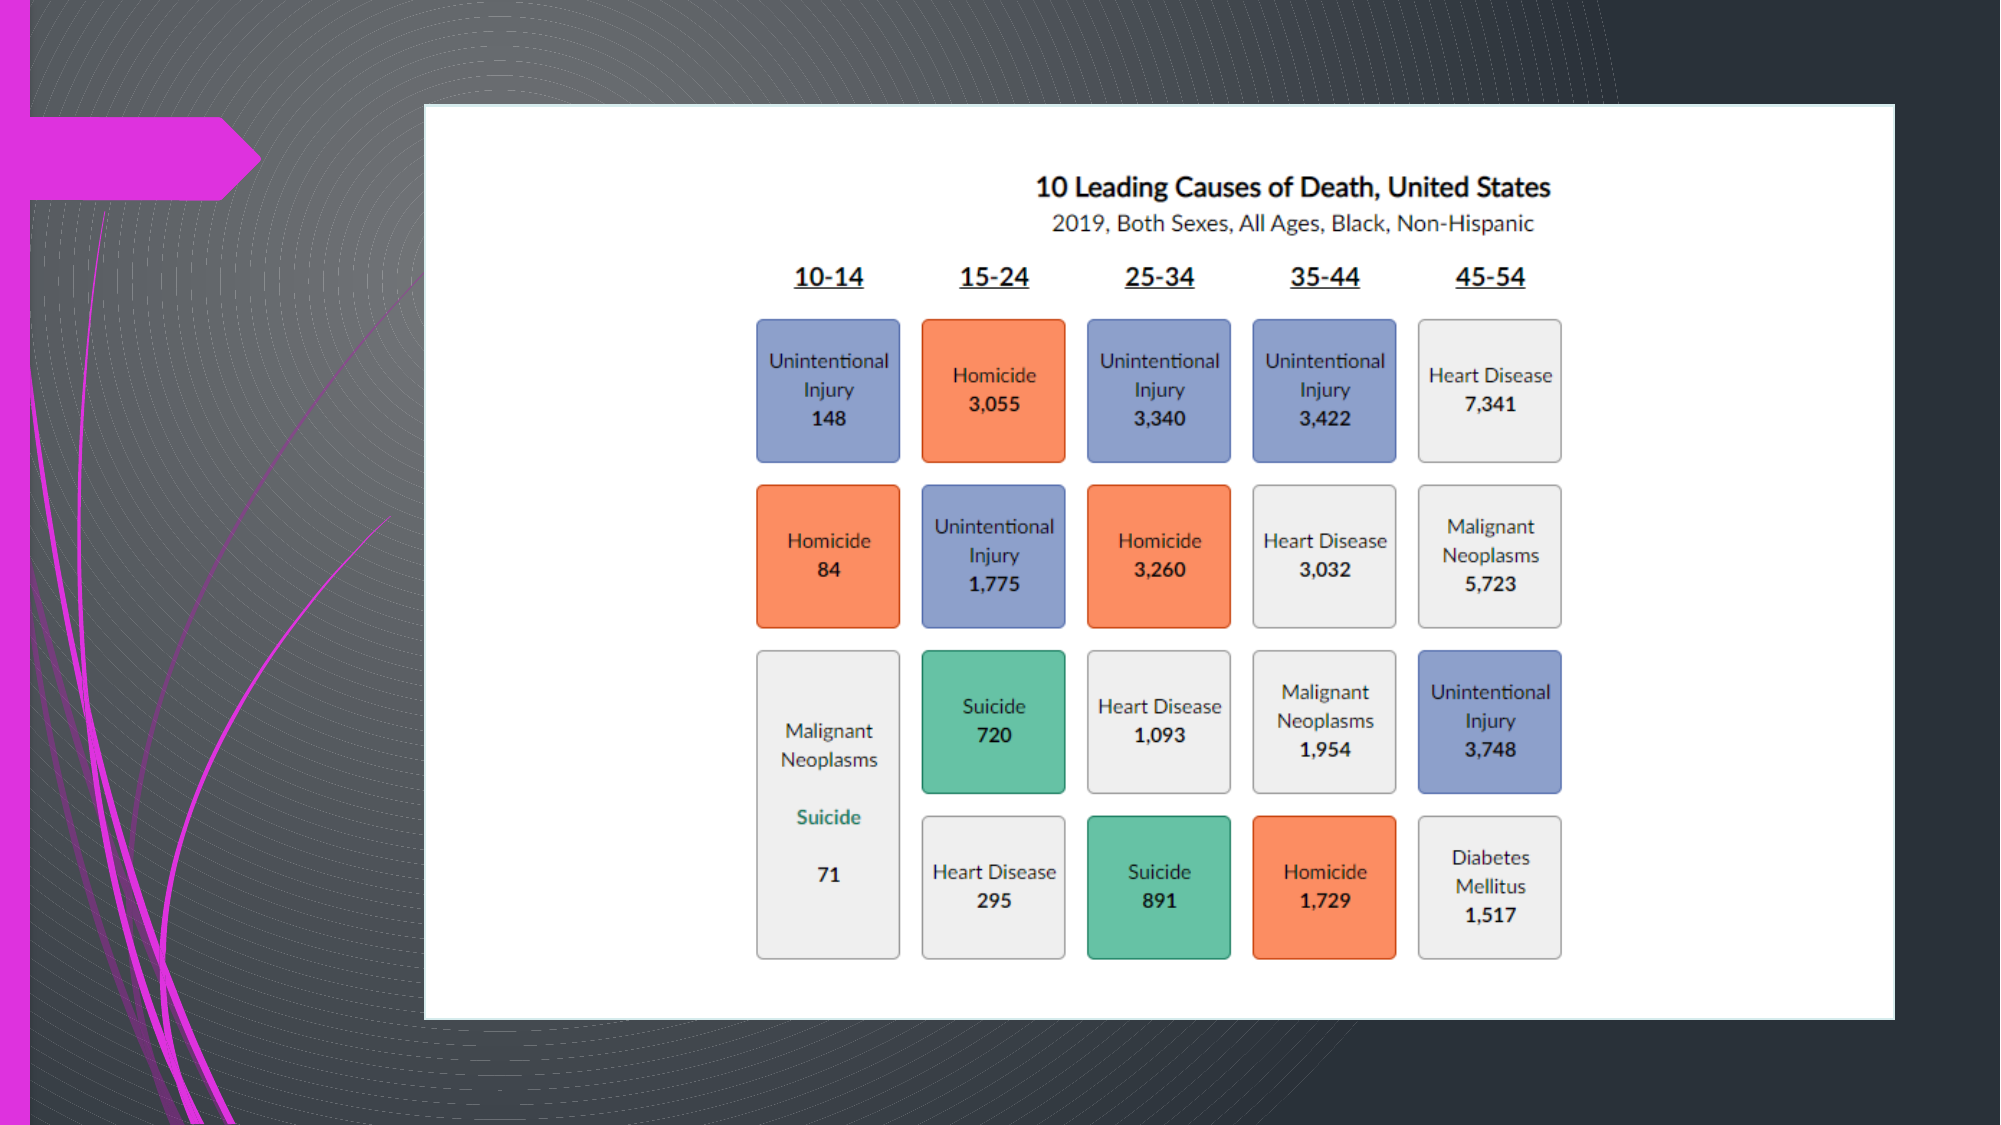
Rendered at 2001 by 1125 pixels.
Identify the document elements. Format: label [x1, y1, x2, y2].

picture [745, 158, 1575, 967]
text_box [423, 104, 1896, 1021]
text_box [0, 117, 262, 201]
